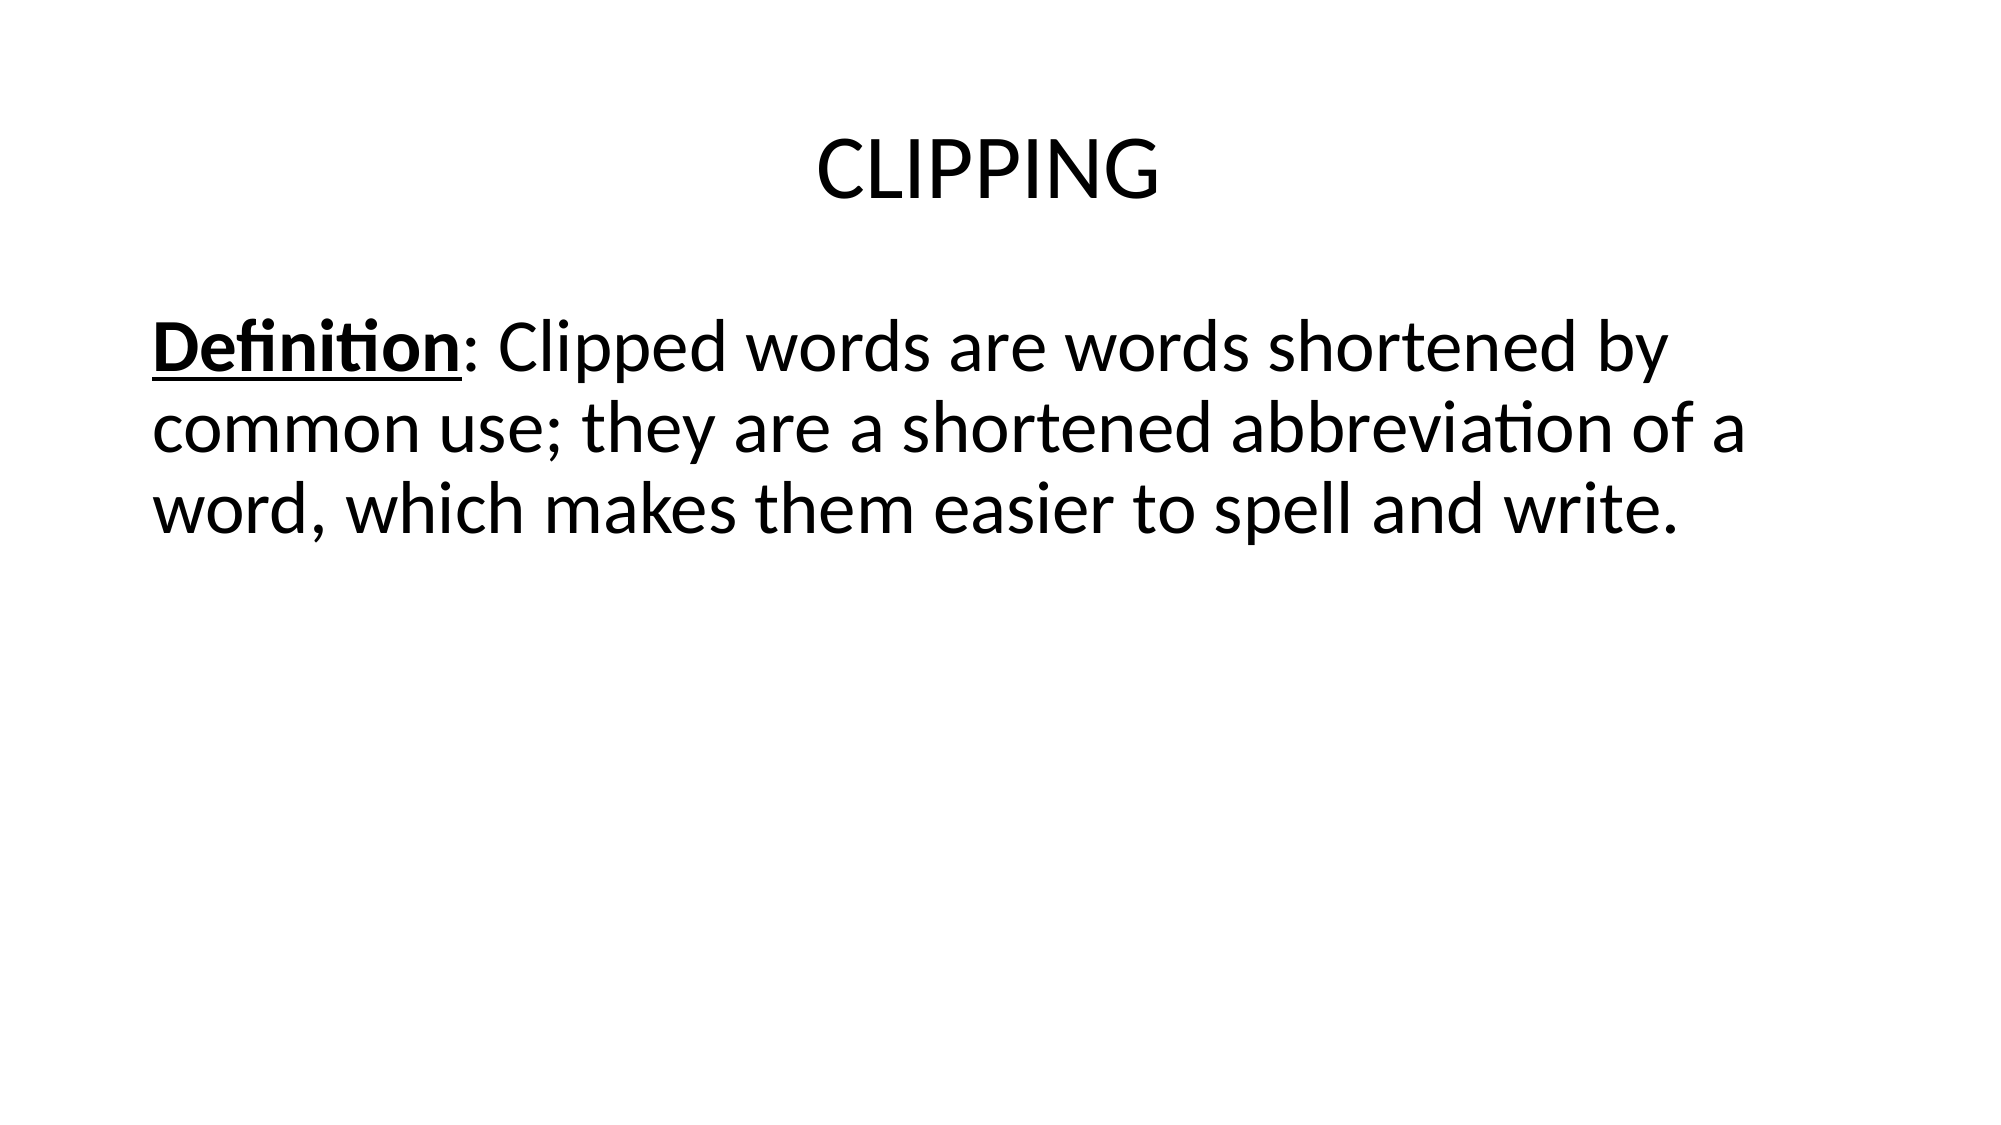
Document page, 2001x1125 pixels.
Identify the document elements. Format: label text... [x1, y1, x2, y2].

title CLIPPING [137, 59, 1863, 278]
list Definition: Clipped words are words shortened by common use; they are a shortened abbreviation of a word, which makes them easier to spell and write. [137, 299, 1863, 1014]
